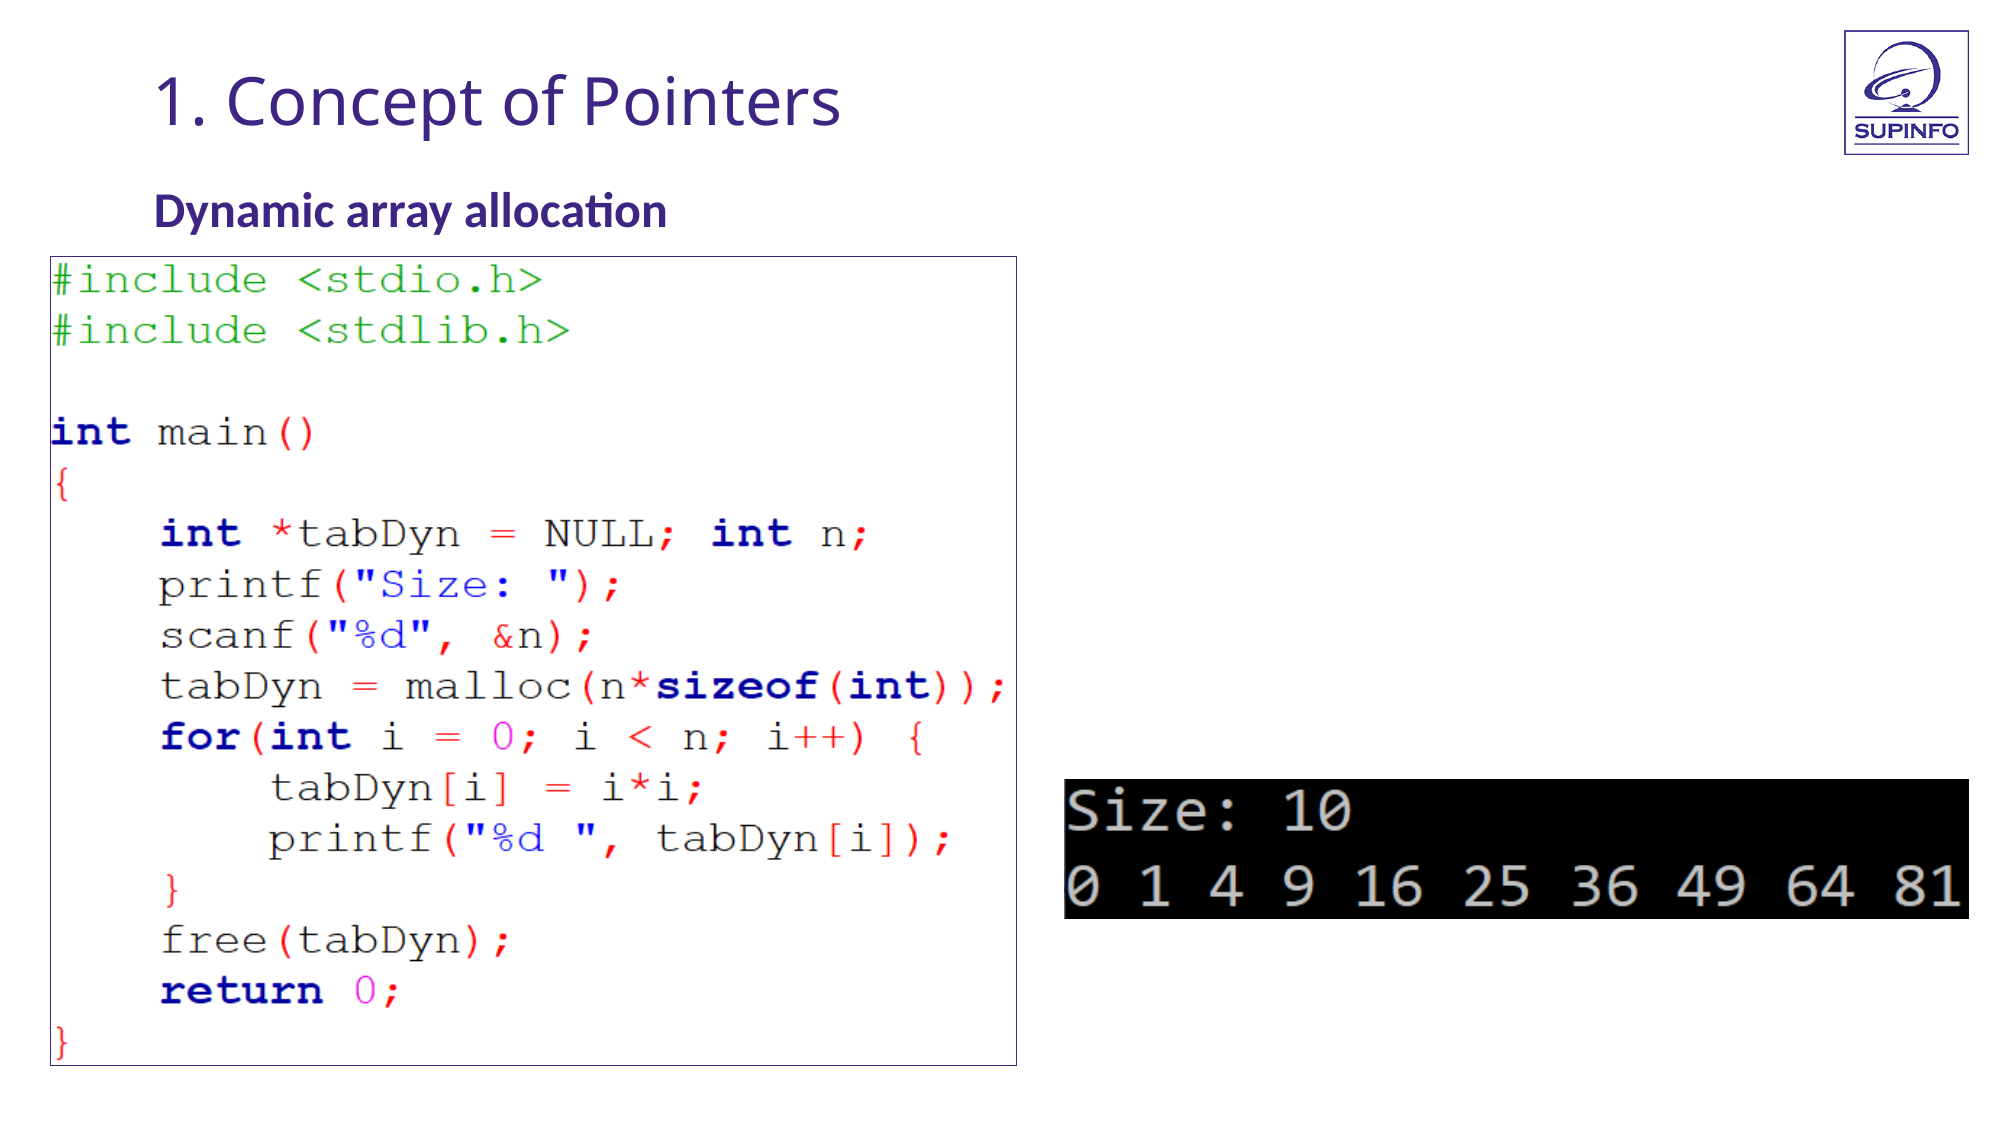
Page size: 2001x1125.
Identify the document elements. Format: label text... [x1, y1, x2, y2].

picture [1064, 779, 1969, 919]
picture [1844, 30, 1969, 155]
text_box 1. Concept of Pointers [137, 59, 1844, 155]
text_box Dynamic array allocation [139, 170, 1895, 366]
picture [50, 256, 1017, 1066]
